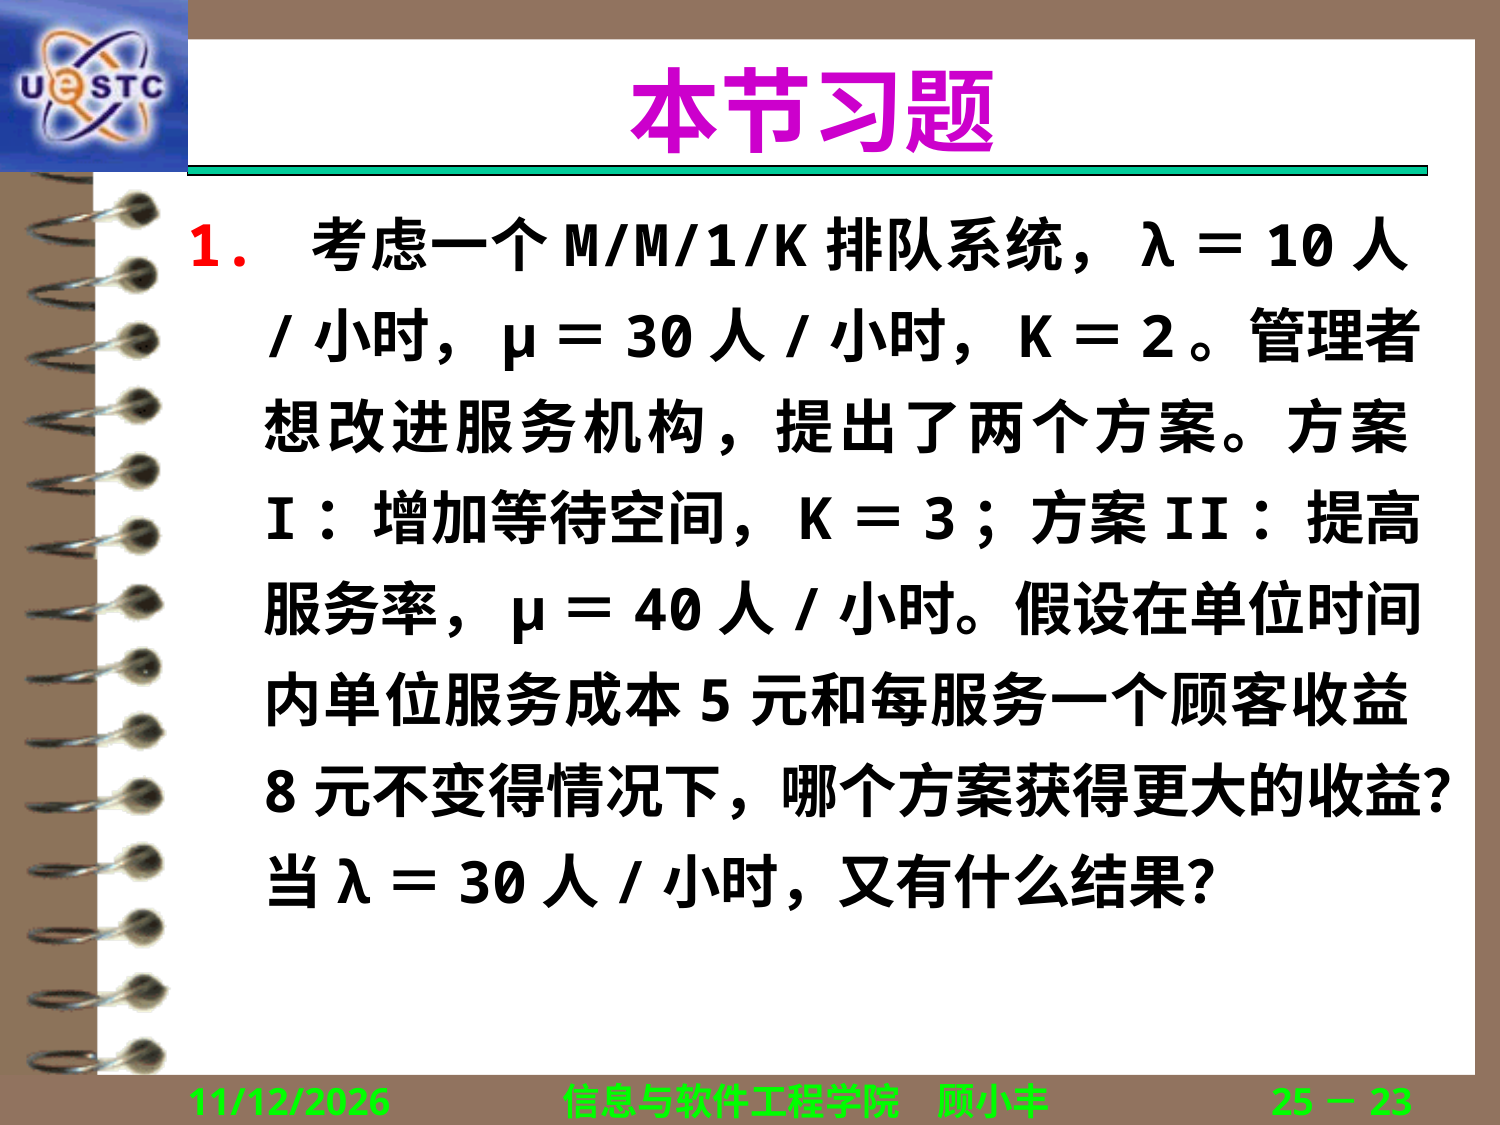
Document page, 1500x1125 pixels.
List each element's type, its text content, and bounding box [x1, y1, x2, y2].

list 1. 考虑一个M/M/1/K排队系统，λ＝10人/小时，μ＝30人/小时，K＝2。管理者想改进服务机构，提出了两个方案。方案I：增加等待空间，K＝3；方案II：提高服务率，μ＝40人/小时。假设在单位时间内单位服务成本5元和每服务一个顾客收益8元不变得情况下，哪个方案获得更大的收益？当λ＝30人/小时，又有什么结果？ [187, 187, 1424, 913]
picture [0, 0, 194, 1075]
footer 信息与软件工程学院 顾小丰 [462, 1077, 1151, 1123]
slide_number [187, 1077, 462, 1123]
slide_number 25－23 [1162, 1077, 1413, 1123]
title 本节习题 [200, 66, 1425, 152]
